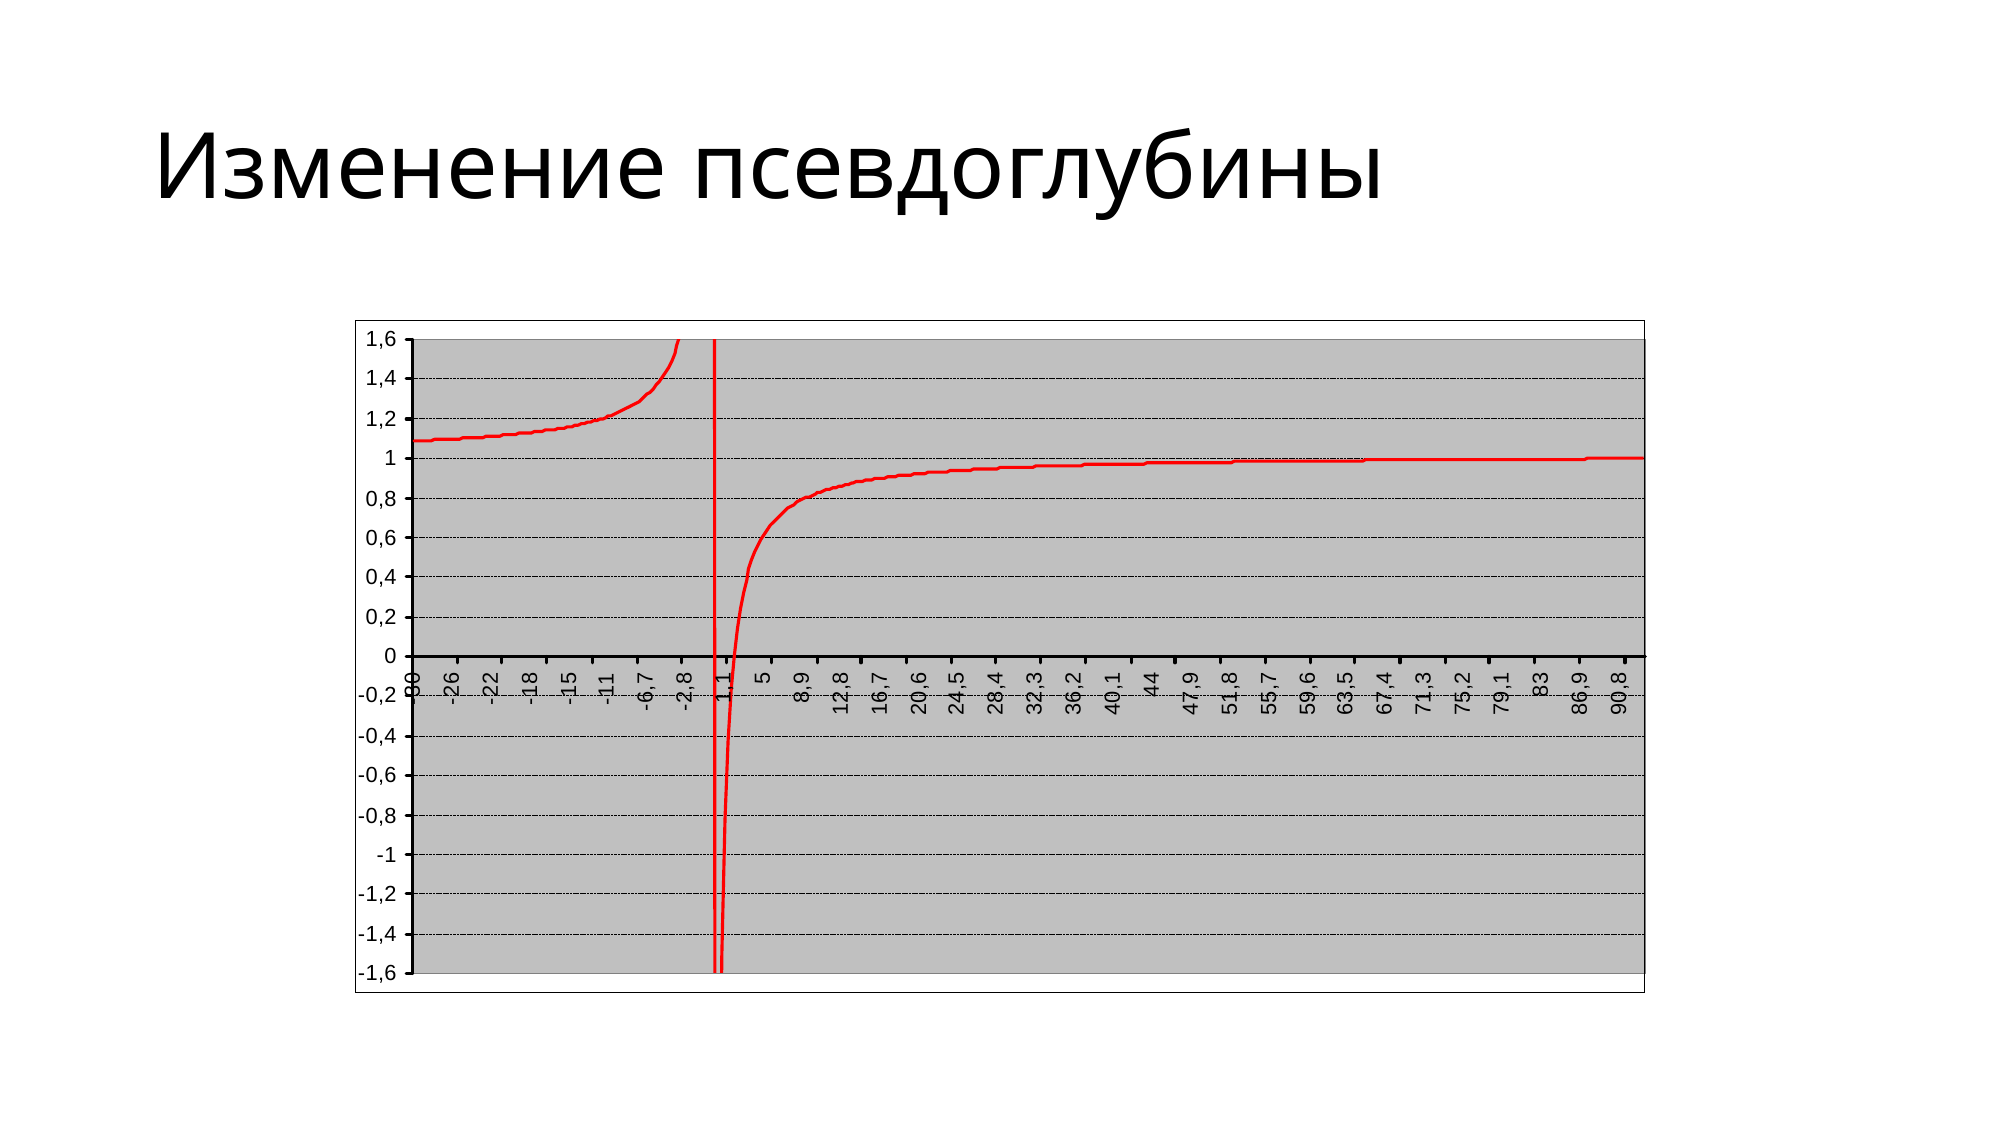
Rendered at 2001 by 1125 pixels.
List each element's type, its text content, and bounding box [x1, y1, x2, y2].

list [346, 312, 1654, 1001]
title Изменение псевдоглубины [137, 59, 1863, 278]
